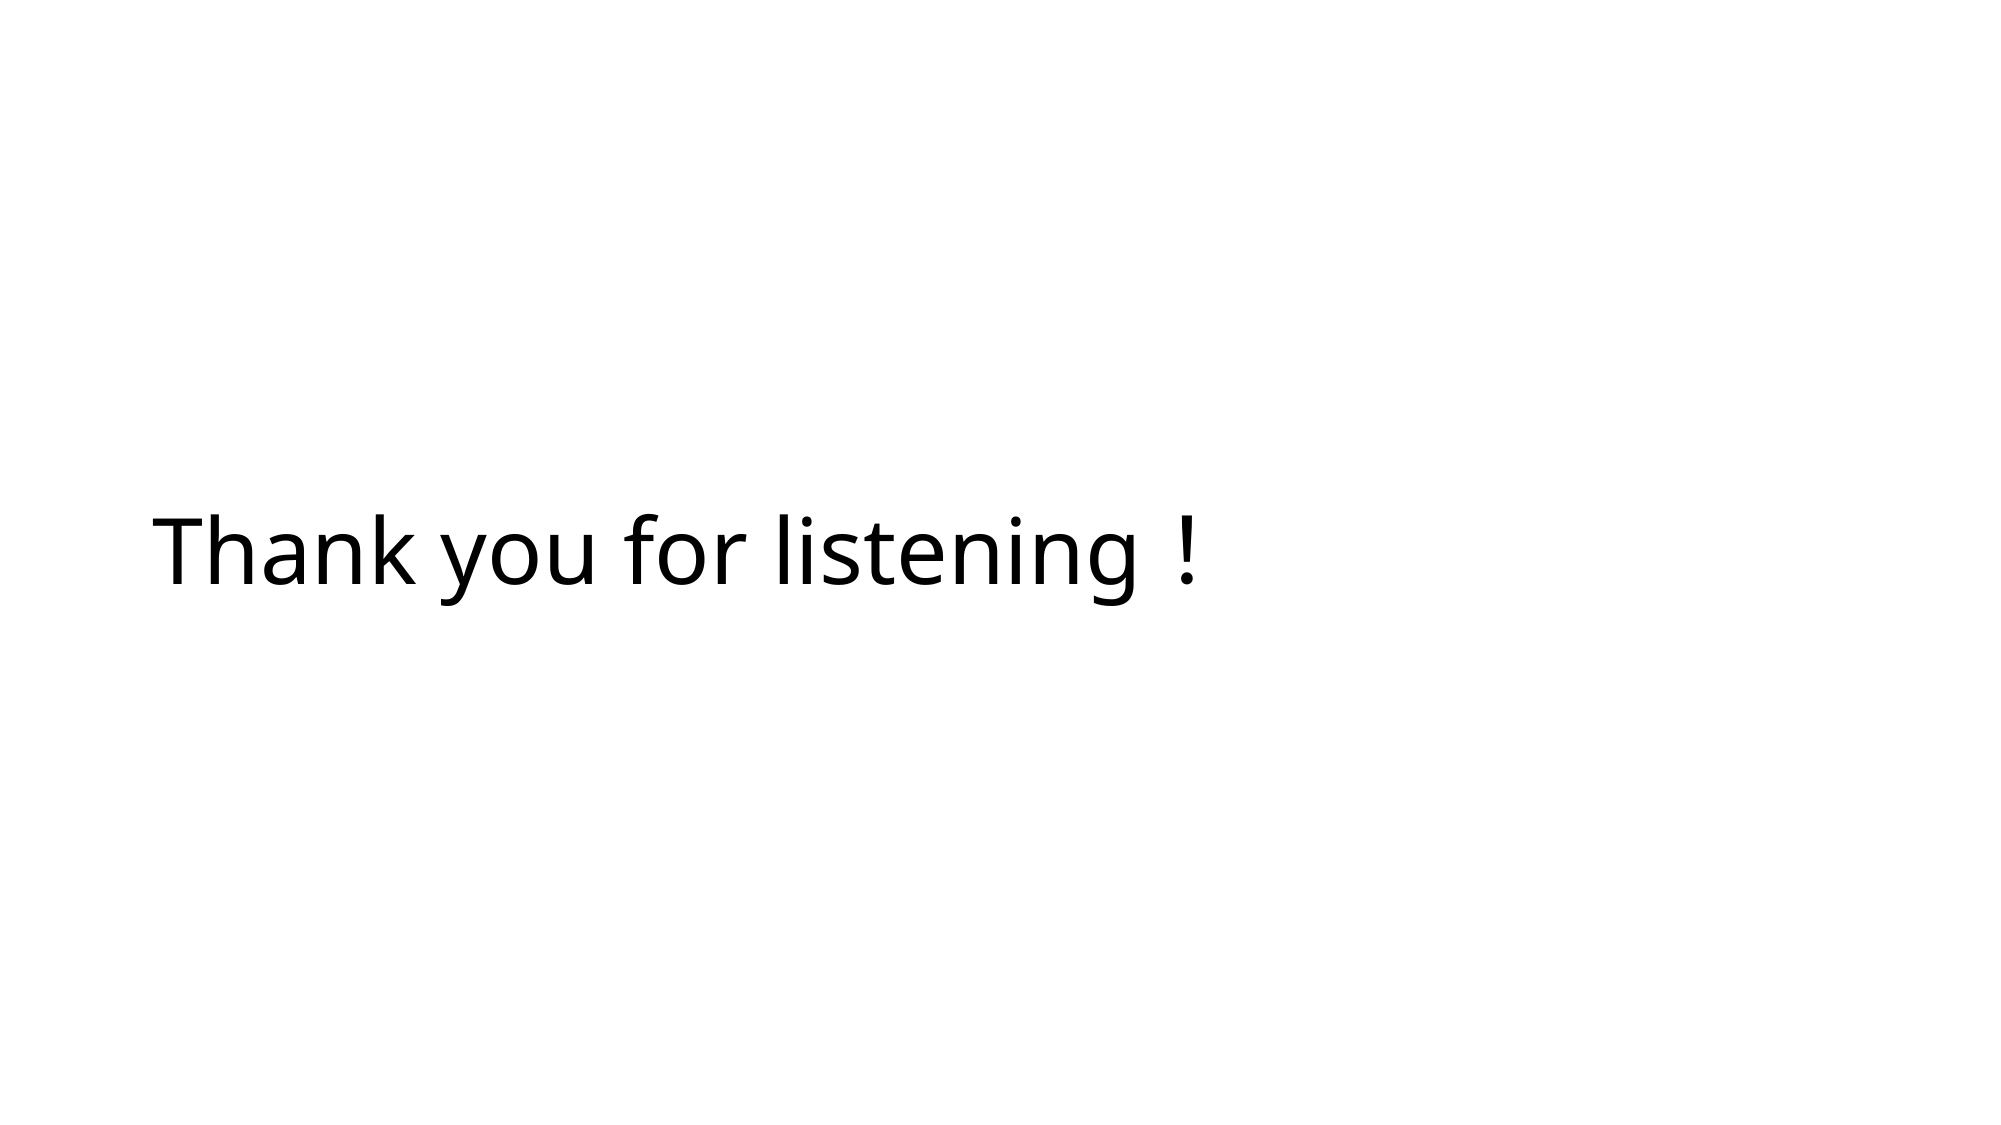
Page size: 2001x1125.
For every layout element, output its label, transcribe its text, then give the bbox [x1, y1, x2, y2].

title Thank you for listening！ [137, 445, 1863, 664]
